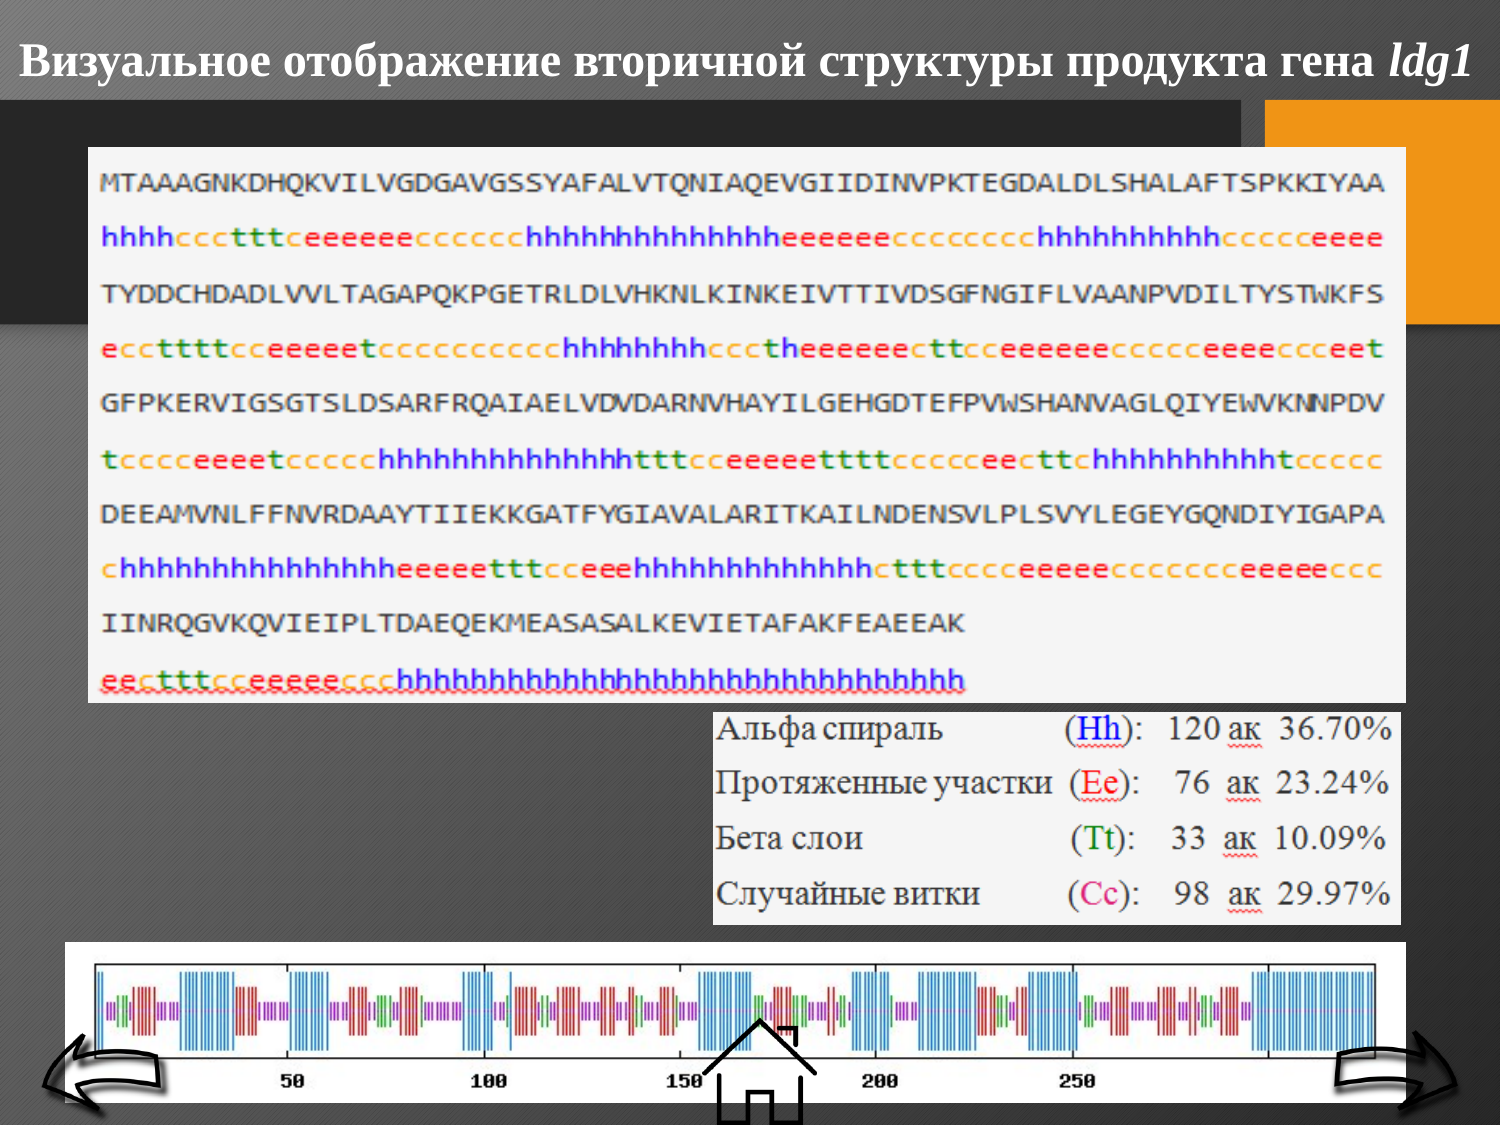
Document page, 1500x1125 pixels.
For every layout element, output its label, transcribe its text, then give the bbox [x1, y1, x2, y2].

title Визуальное отображение вторичной структуры продукта гена ldg1 [0, 11, 1495, 158]
picture [0, 147, 1500, 703]
picture [41, 942, 1465, 1125]
picture [712, 711, 1401, 926]
